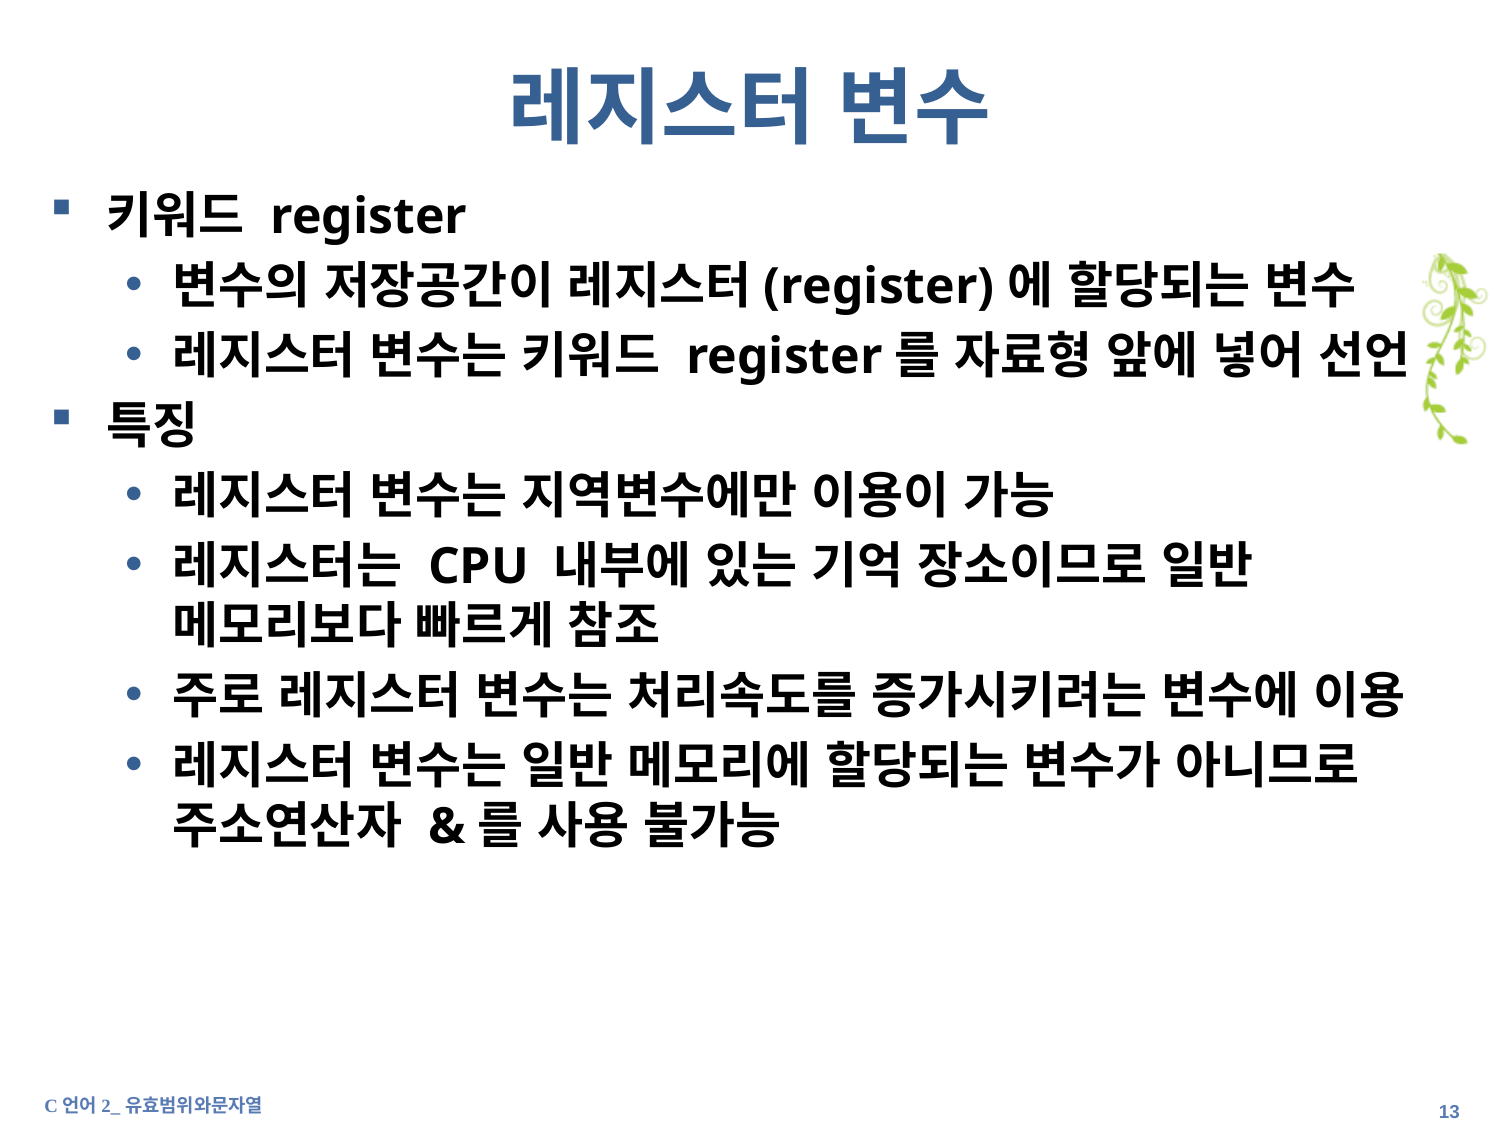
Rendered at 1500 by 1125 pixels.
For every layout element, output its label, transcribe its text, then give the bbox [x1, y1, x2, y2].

slide_number 12 [1125, 1093, 1475, 1125]
title 레지스터 변수 [75, 45, 1425, 164]
footer C언어2_유효범위와문자열 [29, 1081, 505, 1125]
picture [1454, 246, 1500, 457]
list 키워드 register 변수의 저장공간이 레지스터(register)에 할당되는 변수 레지스터 변수는 키워드 register를 자료형 앞에 넣어 선언 특징 레지스터 변수는 지역변수에만 이용이 가능 레지스터는 CPU 내부에 있는 기억 장소이므로 일반 메모리보다 빠르게 참조 주로 레지스터 변수는 처리속도를 증가시키려는 변수에 이용 레지스터 변수는 일반 메모리에 할당되는 변수가 아니므로 주소연산자 &를 사용 불가능 [35, 175, 1454, 1071]
